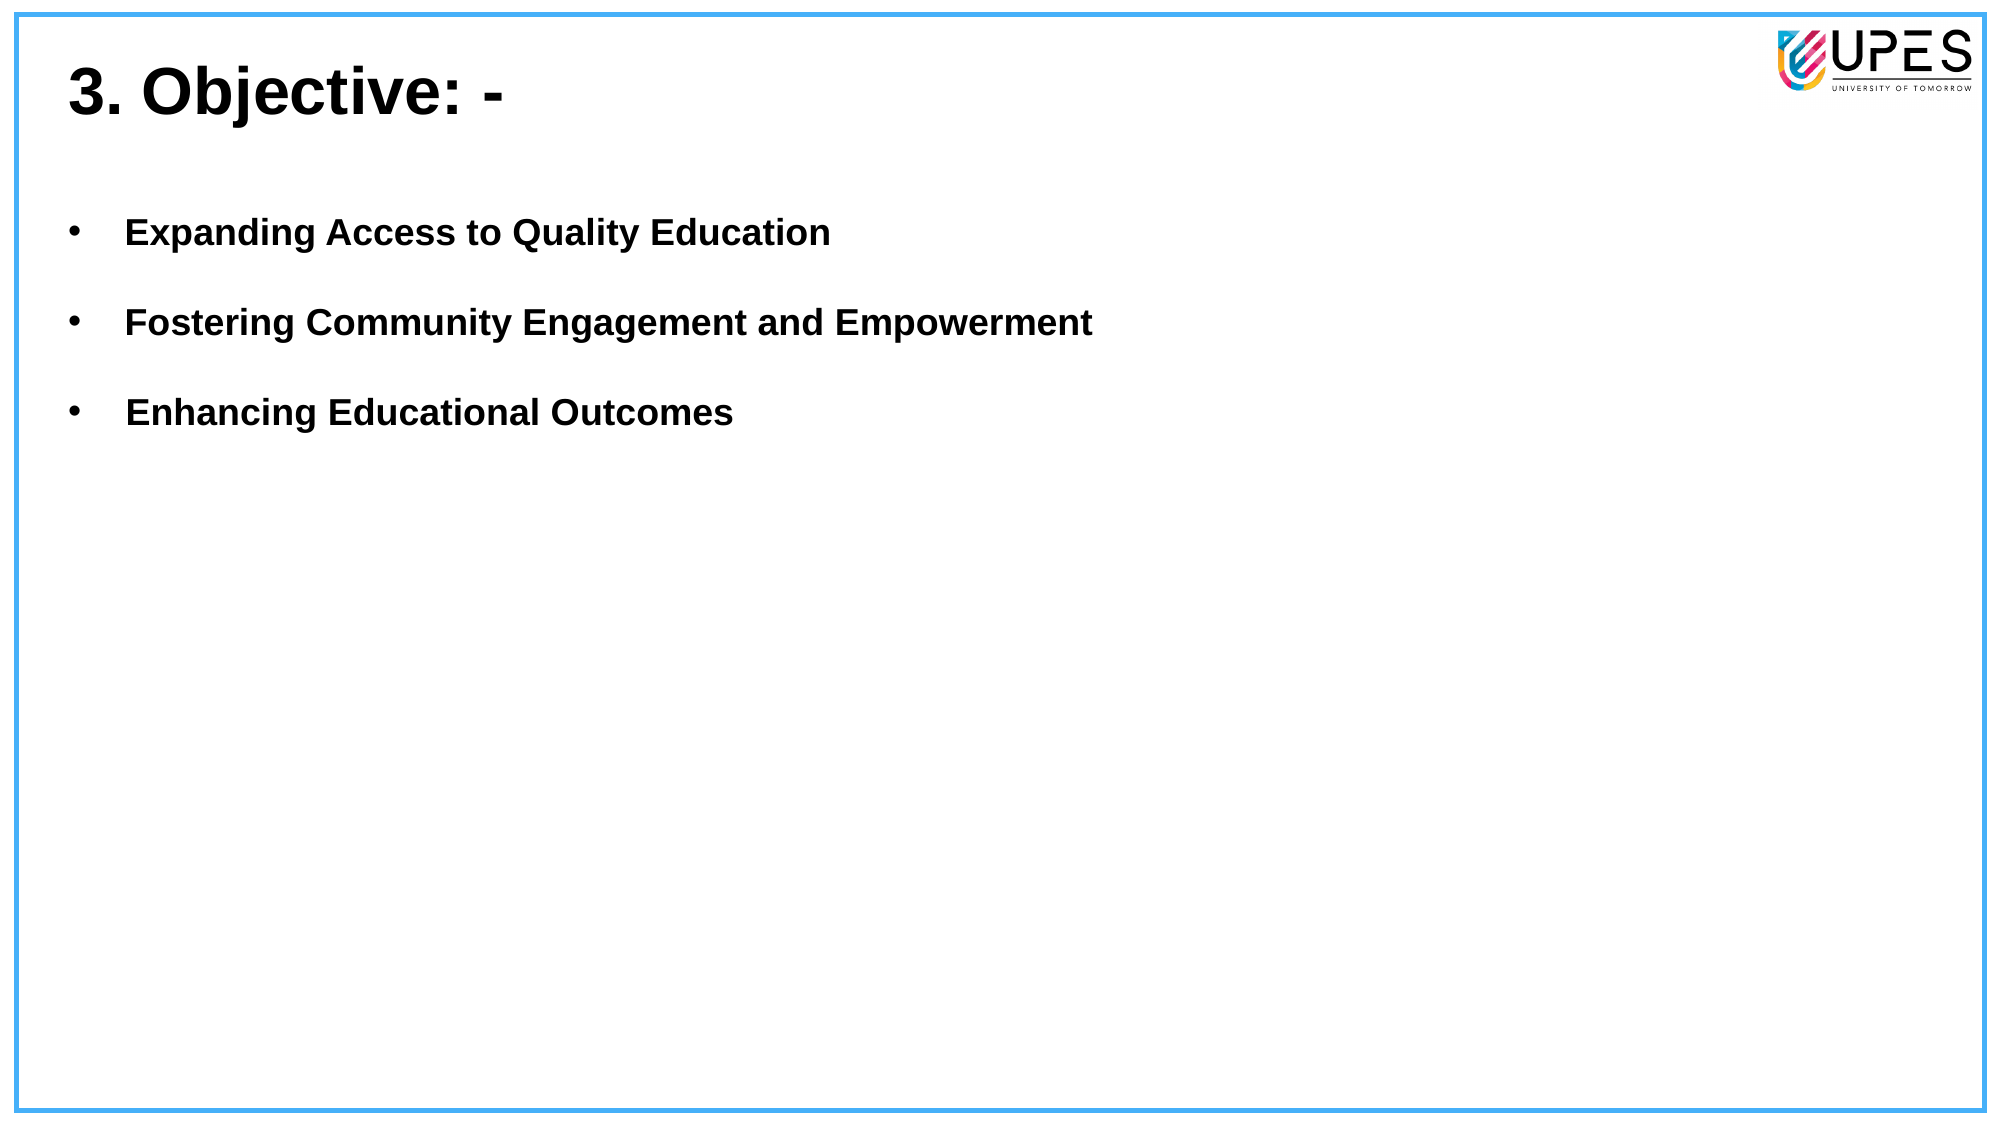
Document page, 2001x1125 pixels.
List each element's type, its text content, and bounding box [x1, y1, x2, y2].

picture [1758, 20, 1978, 110]
text_box 3. Objective: - Expanding Access to Quality Education Fostering Community Engagement and Empowerment Enhancing Educational Outcomes [53, 40, 1795, 441]
